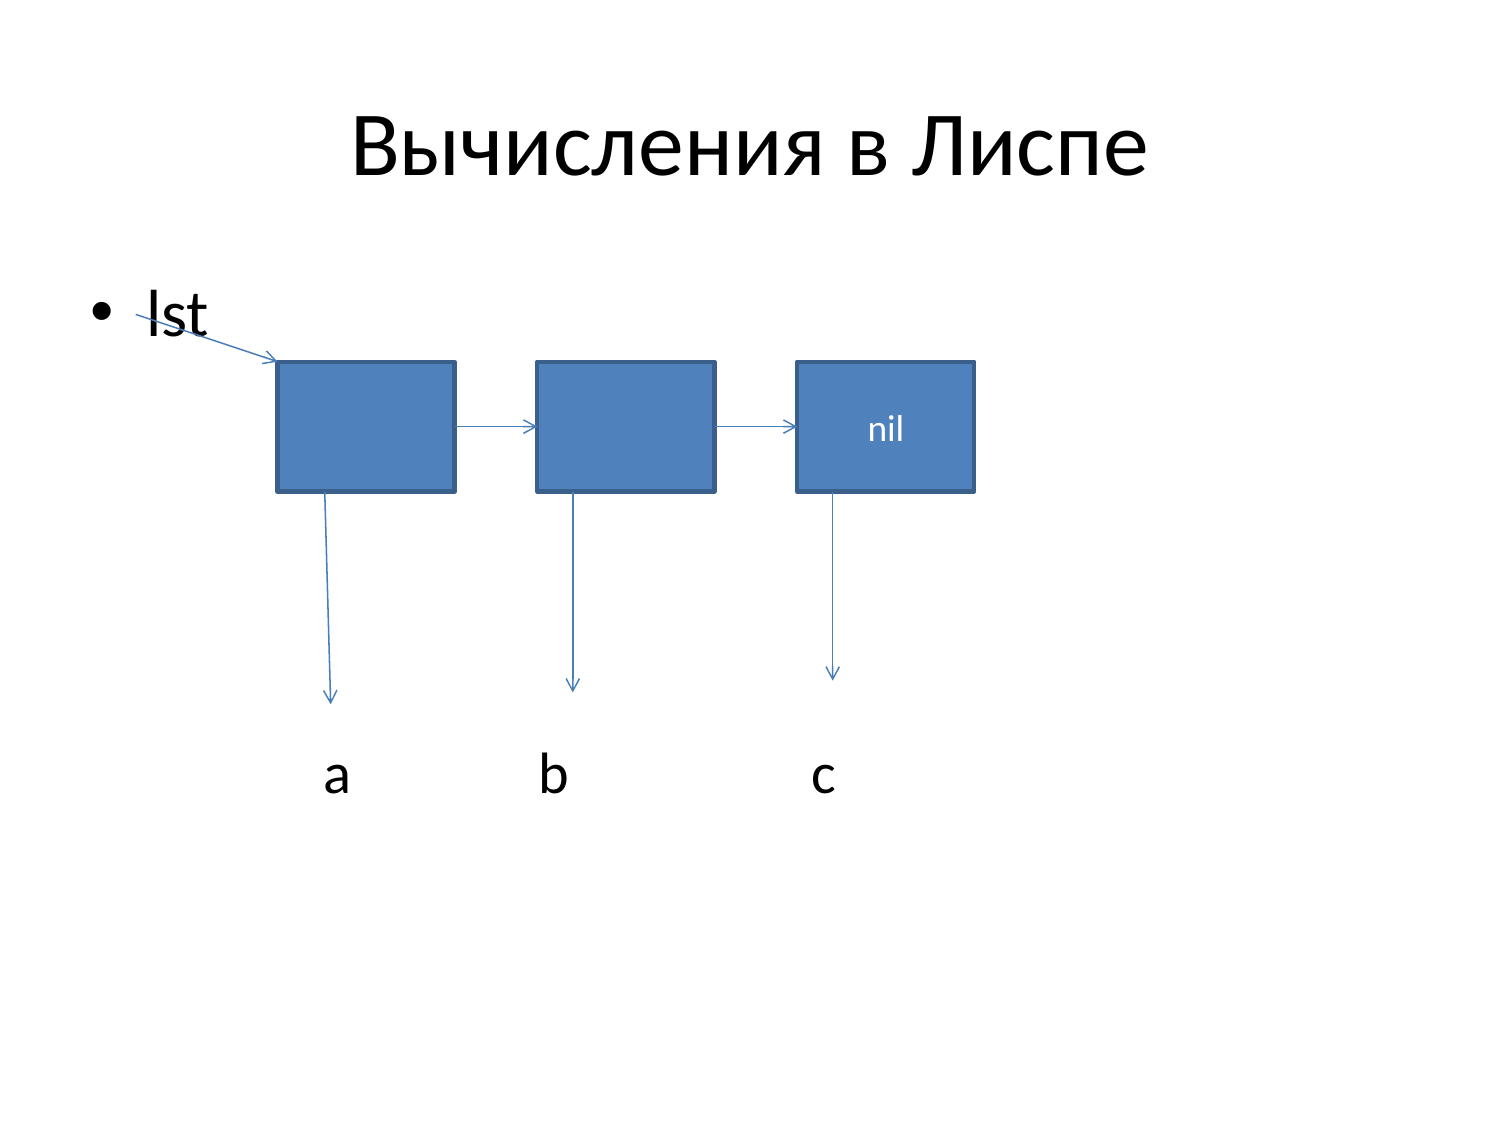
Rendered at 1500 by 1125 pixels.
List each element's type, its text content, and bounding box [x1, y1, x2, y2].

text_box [324, 491, 331, 705]
title Вычисления в Лиспе [75, 45, 1425, 233]
text_box nil [795, 360, 976, 494]
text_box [135, 314, 278, 362]
text_box [535, 360, 717, 494]
list lst a b c [75, 262, 1425, 1005]
text_box [275, 360, 457, 494]
